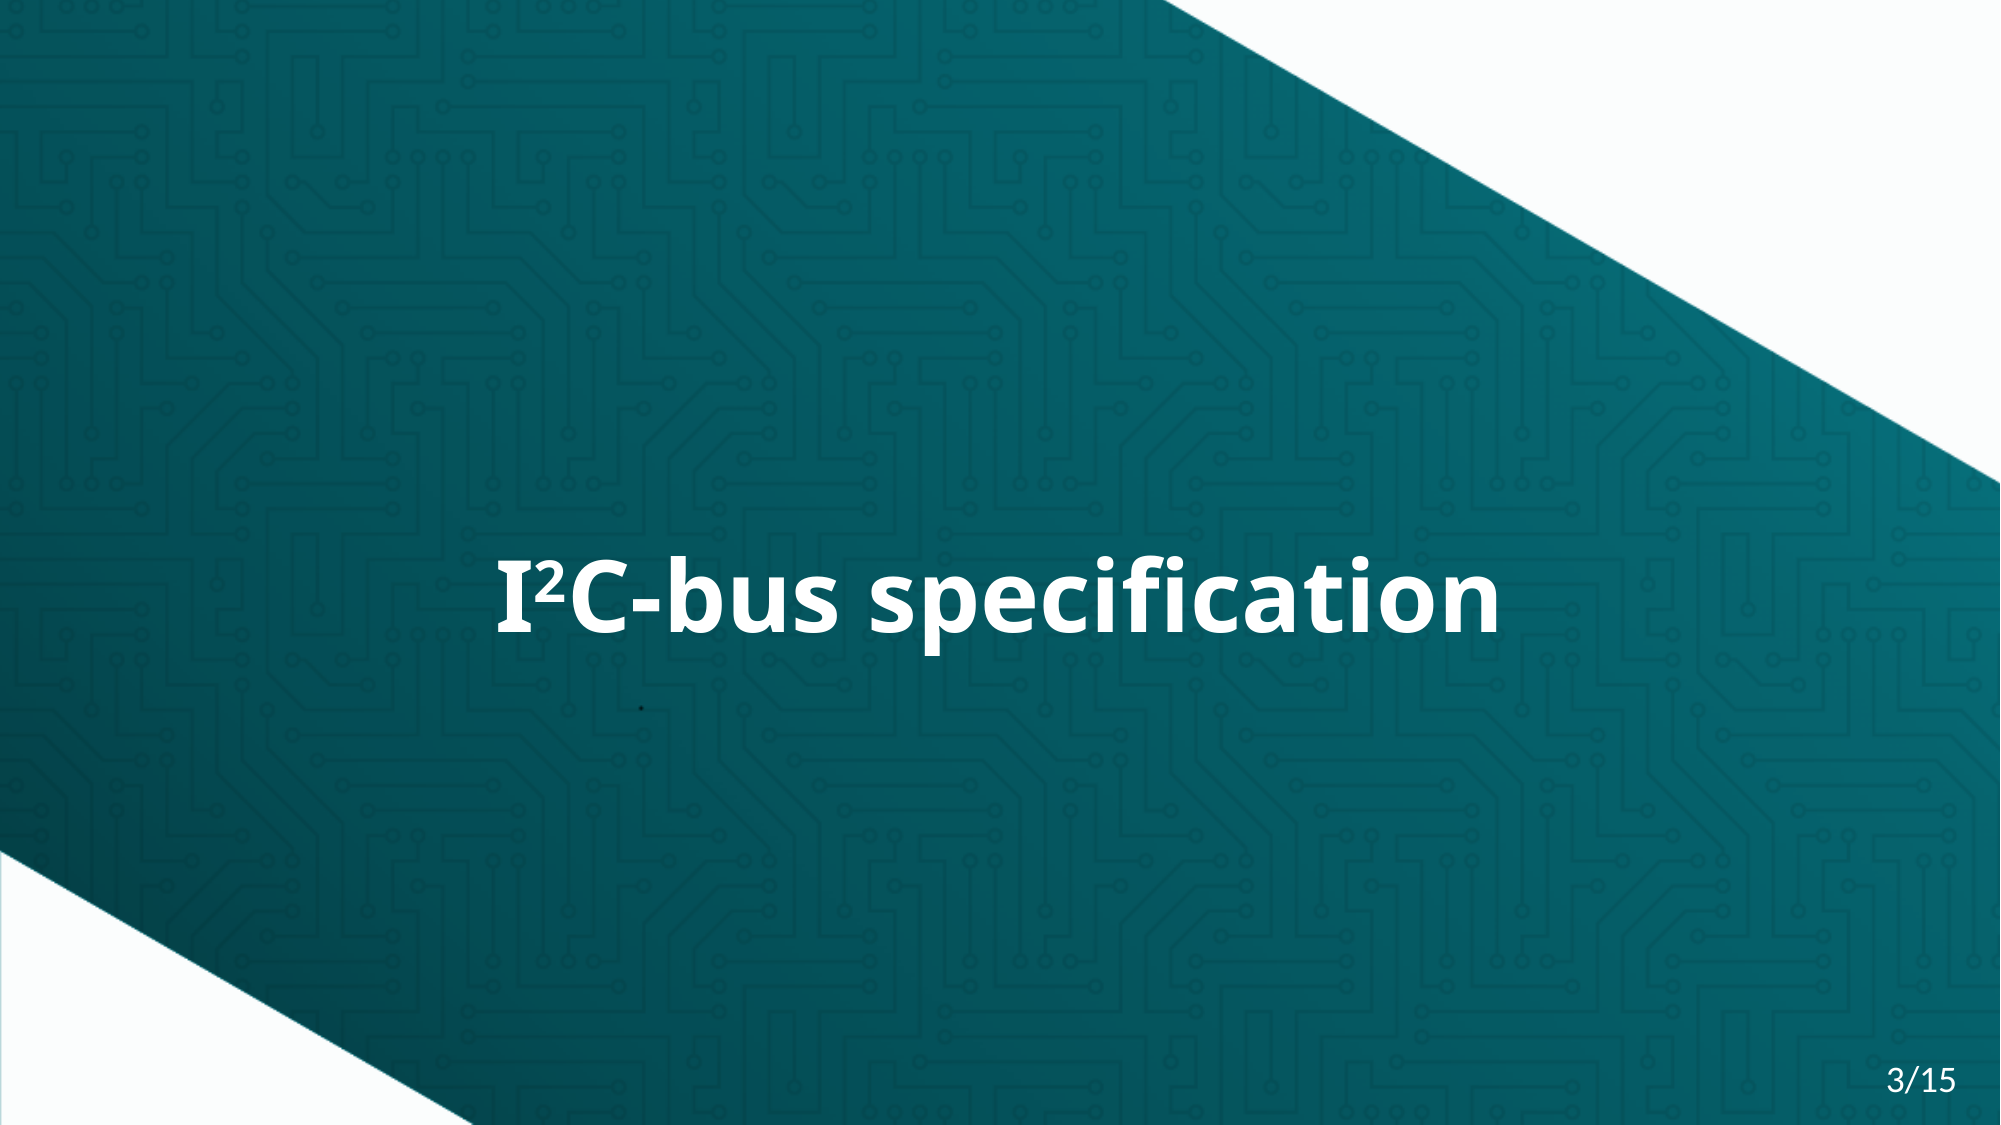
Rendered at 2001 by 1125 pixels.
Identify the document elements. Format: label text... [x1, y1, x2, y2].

slide_number 3/15 [1522, 1047, 1973, 1108]
picture [0, 0, 2000, 1125]
title I2C-bus specification [410, 195, 1590, 930]
